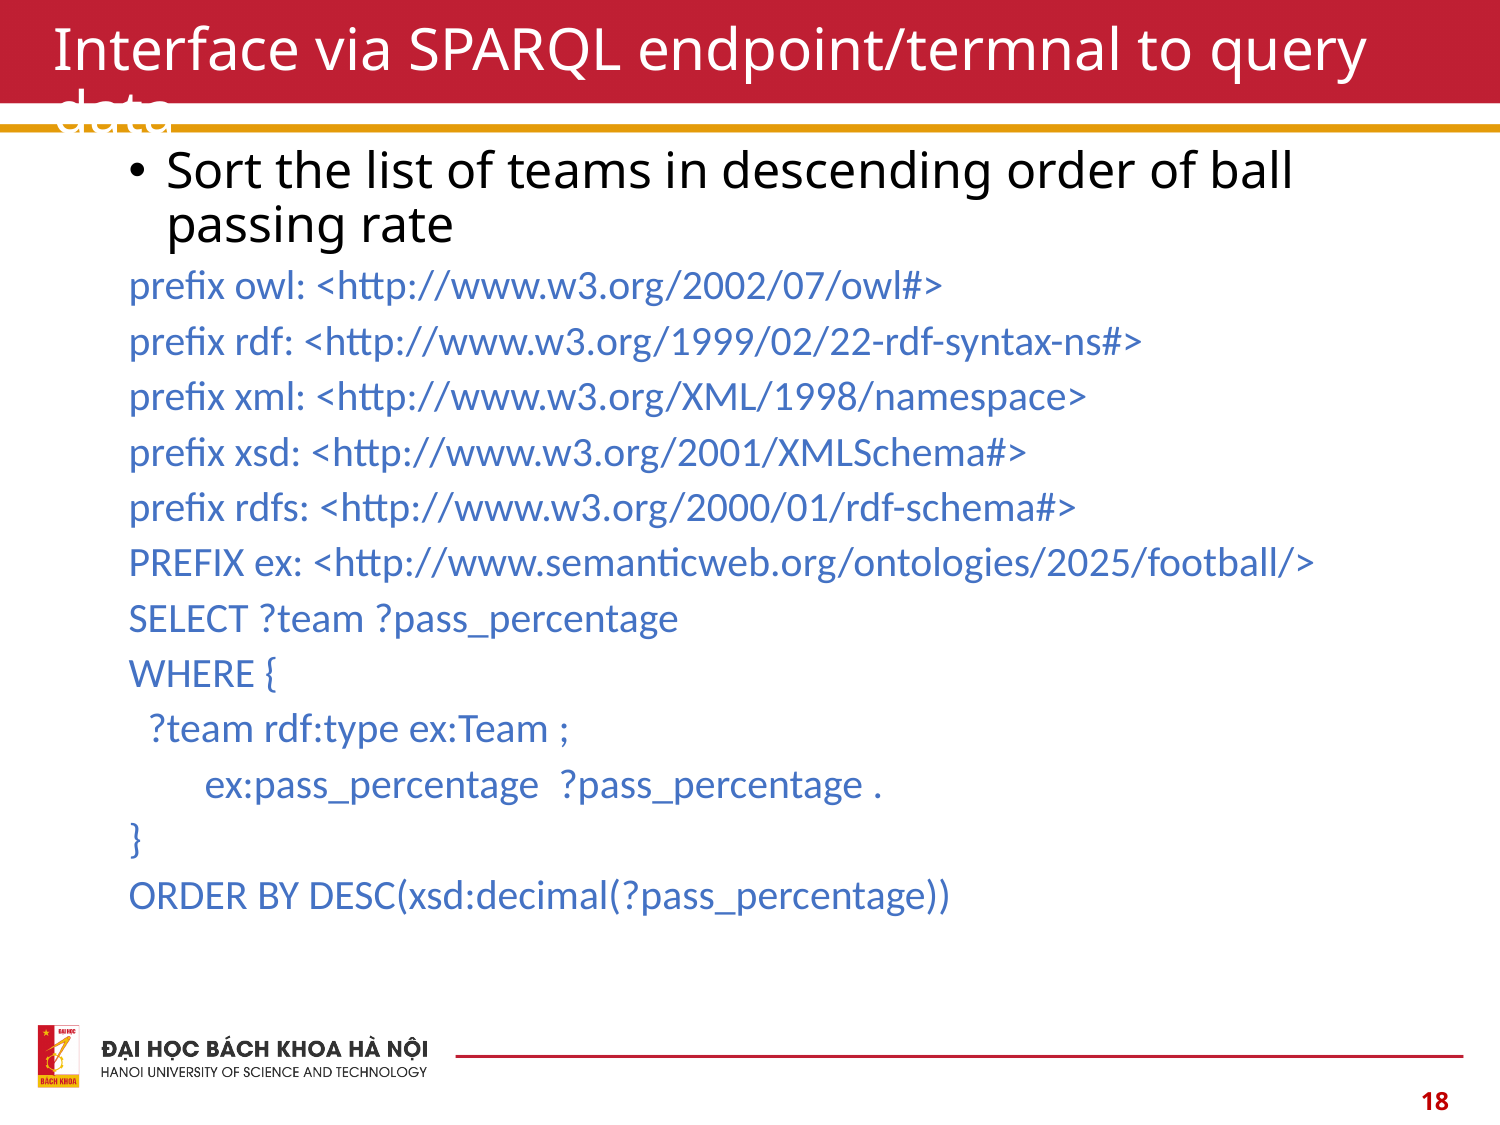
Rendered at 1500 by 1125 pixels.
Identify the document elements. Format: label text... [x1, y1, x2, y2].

title Interface via SPARQL endpoint/termnal to query data [38, 12, 1462, 87]
list Sort the list of teams in descending order of ball passing rate prefix owl: <http://www.w3.org/2002/07/owl#> prefix rdf: <http://www.w3.org/1999/02/22-rdf-syntax-ns#> prefix xml: <http://www.w3.org/XML/1998/namespace> prefix xsd: <http://www.w3.org/2001/XMLSchema#> prefix rdfs: <http://www.w3.org/2000/01/rdf-schema#> PREFIX ex: <http://www.semanticweb.org/ontologies/2025/football/> SELECT ?team ?pass_percentage WHERE { ?team rdf:type ex:Team ; ex:pass_percentage ?pass_percentage . } ORDER BY DESC(xsd:decimal(?pass_percentage)) [38, 138, 1462, 1008]
picture [0, 0, 1500, 1125]
slide_number 18 [1126, 1078, 1464, 1125]
